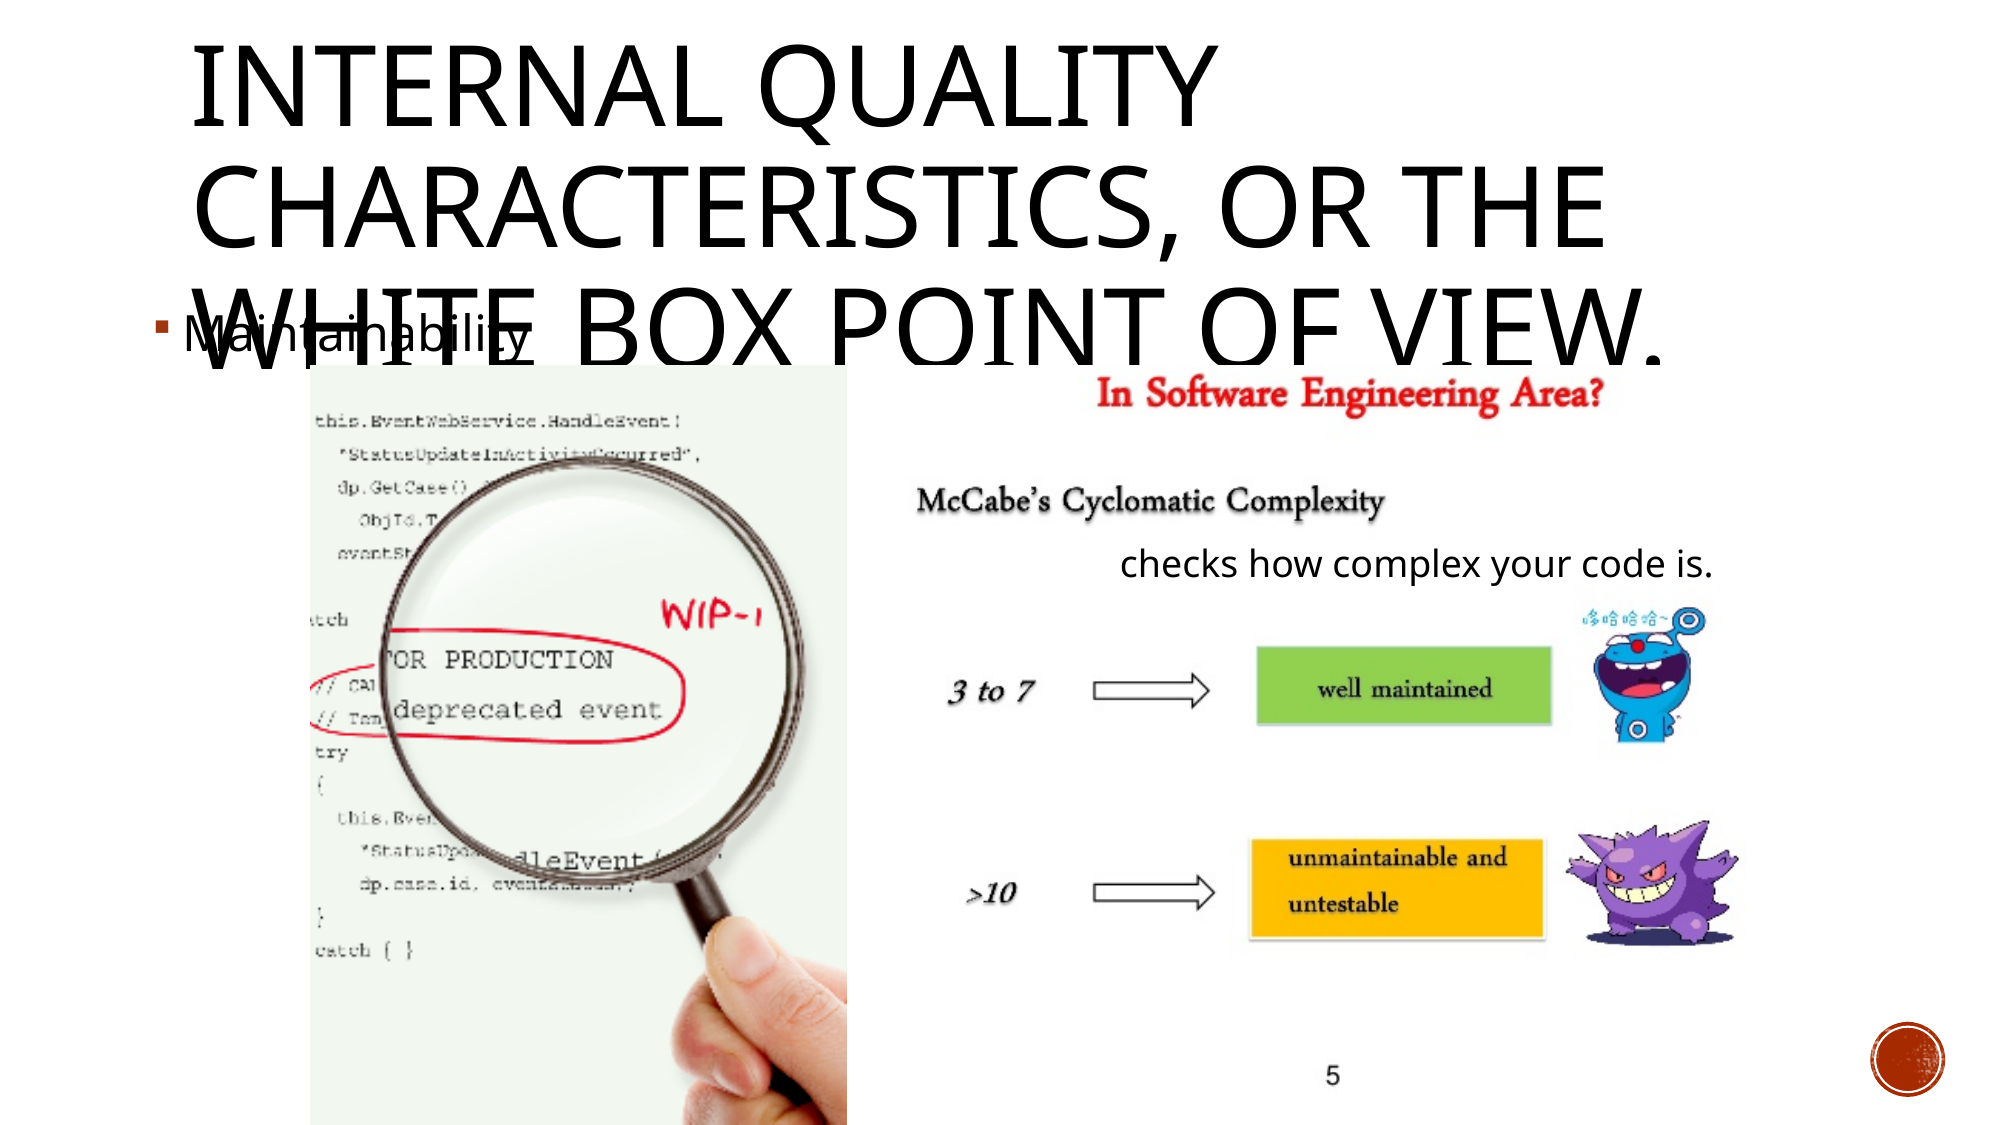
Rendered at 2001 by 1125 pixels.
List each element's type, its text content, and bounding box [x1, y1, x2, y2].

picture [859, 365, 1842, 1105]
list Maintainability [137, 300, 1863, 1015]
title Internal quality characteristics, or the white box point of view. [175, 79, 1826, 300]
picture [310, 365, 847, 1125]
